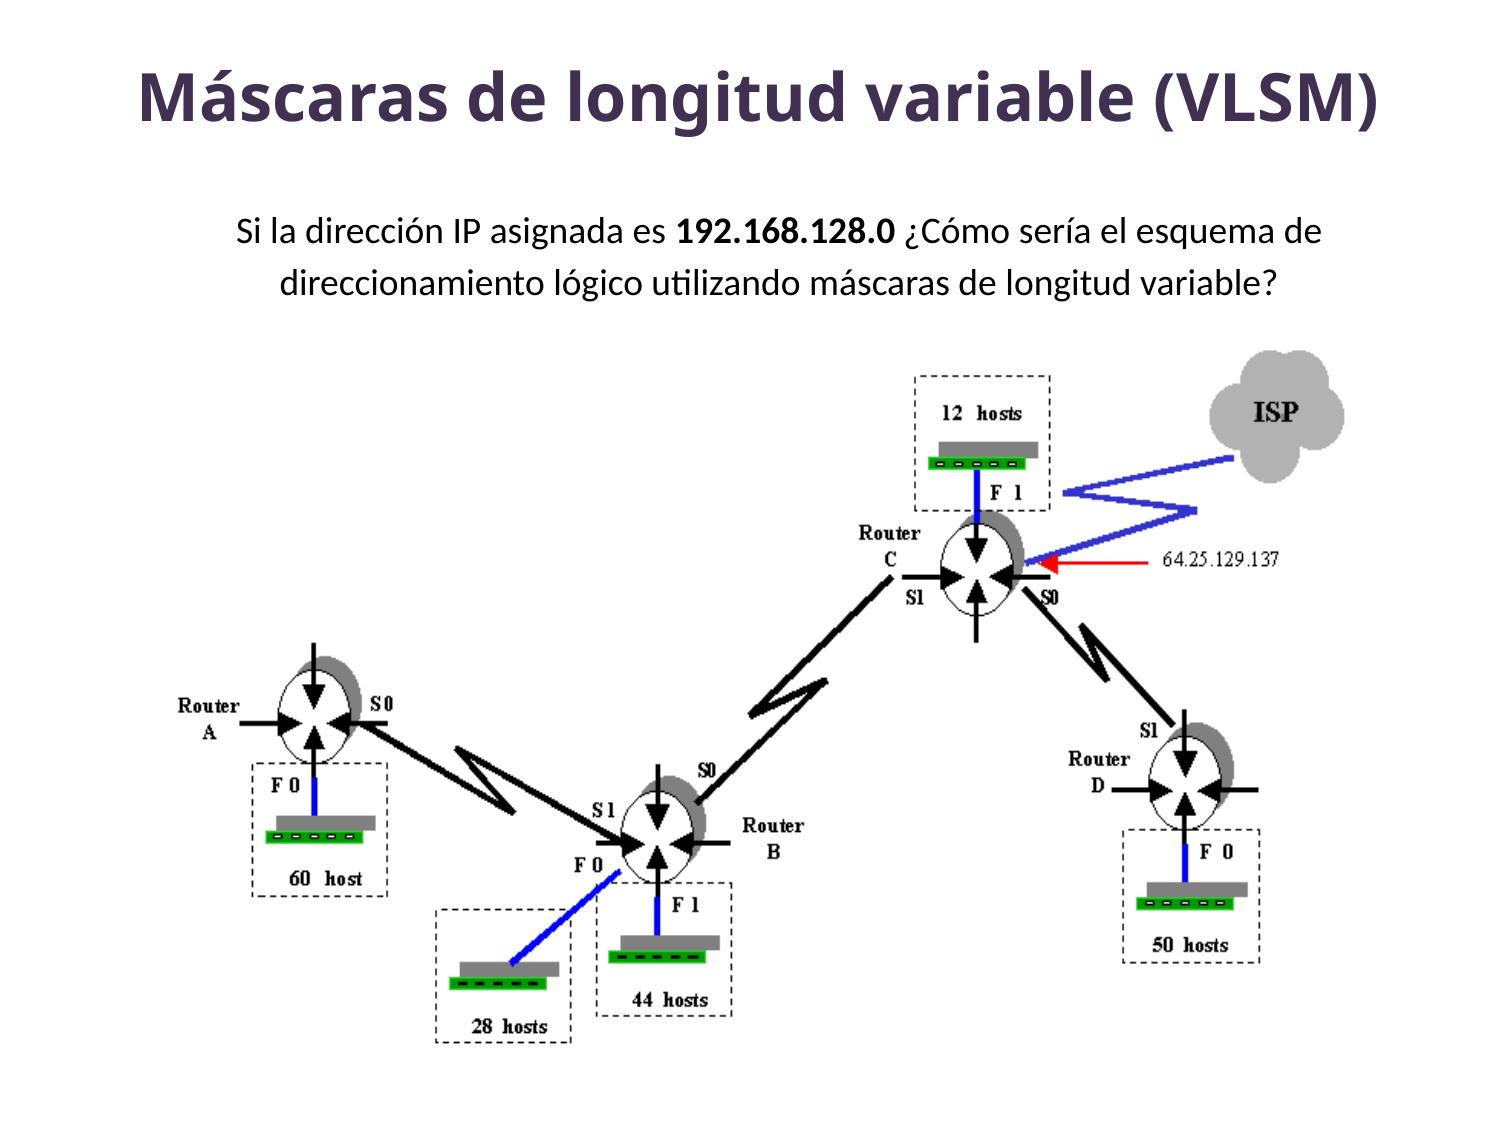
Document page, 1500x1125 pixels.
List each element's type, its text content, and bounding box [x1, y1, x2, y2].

text_box Máscaras de longitud variable (VLSM) [14, 1, 1486, 189]
text_box [154, 363, 1346, 1047]
text_box Si la dirección IP asignada es 192.168.128.0 ¿Cómo sería el esquema de direccionamiento lógico utilizando máscaras de longitud variable? [112, 191, 1447, 363]
